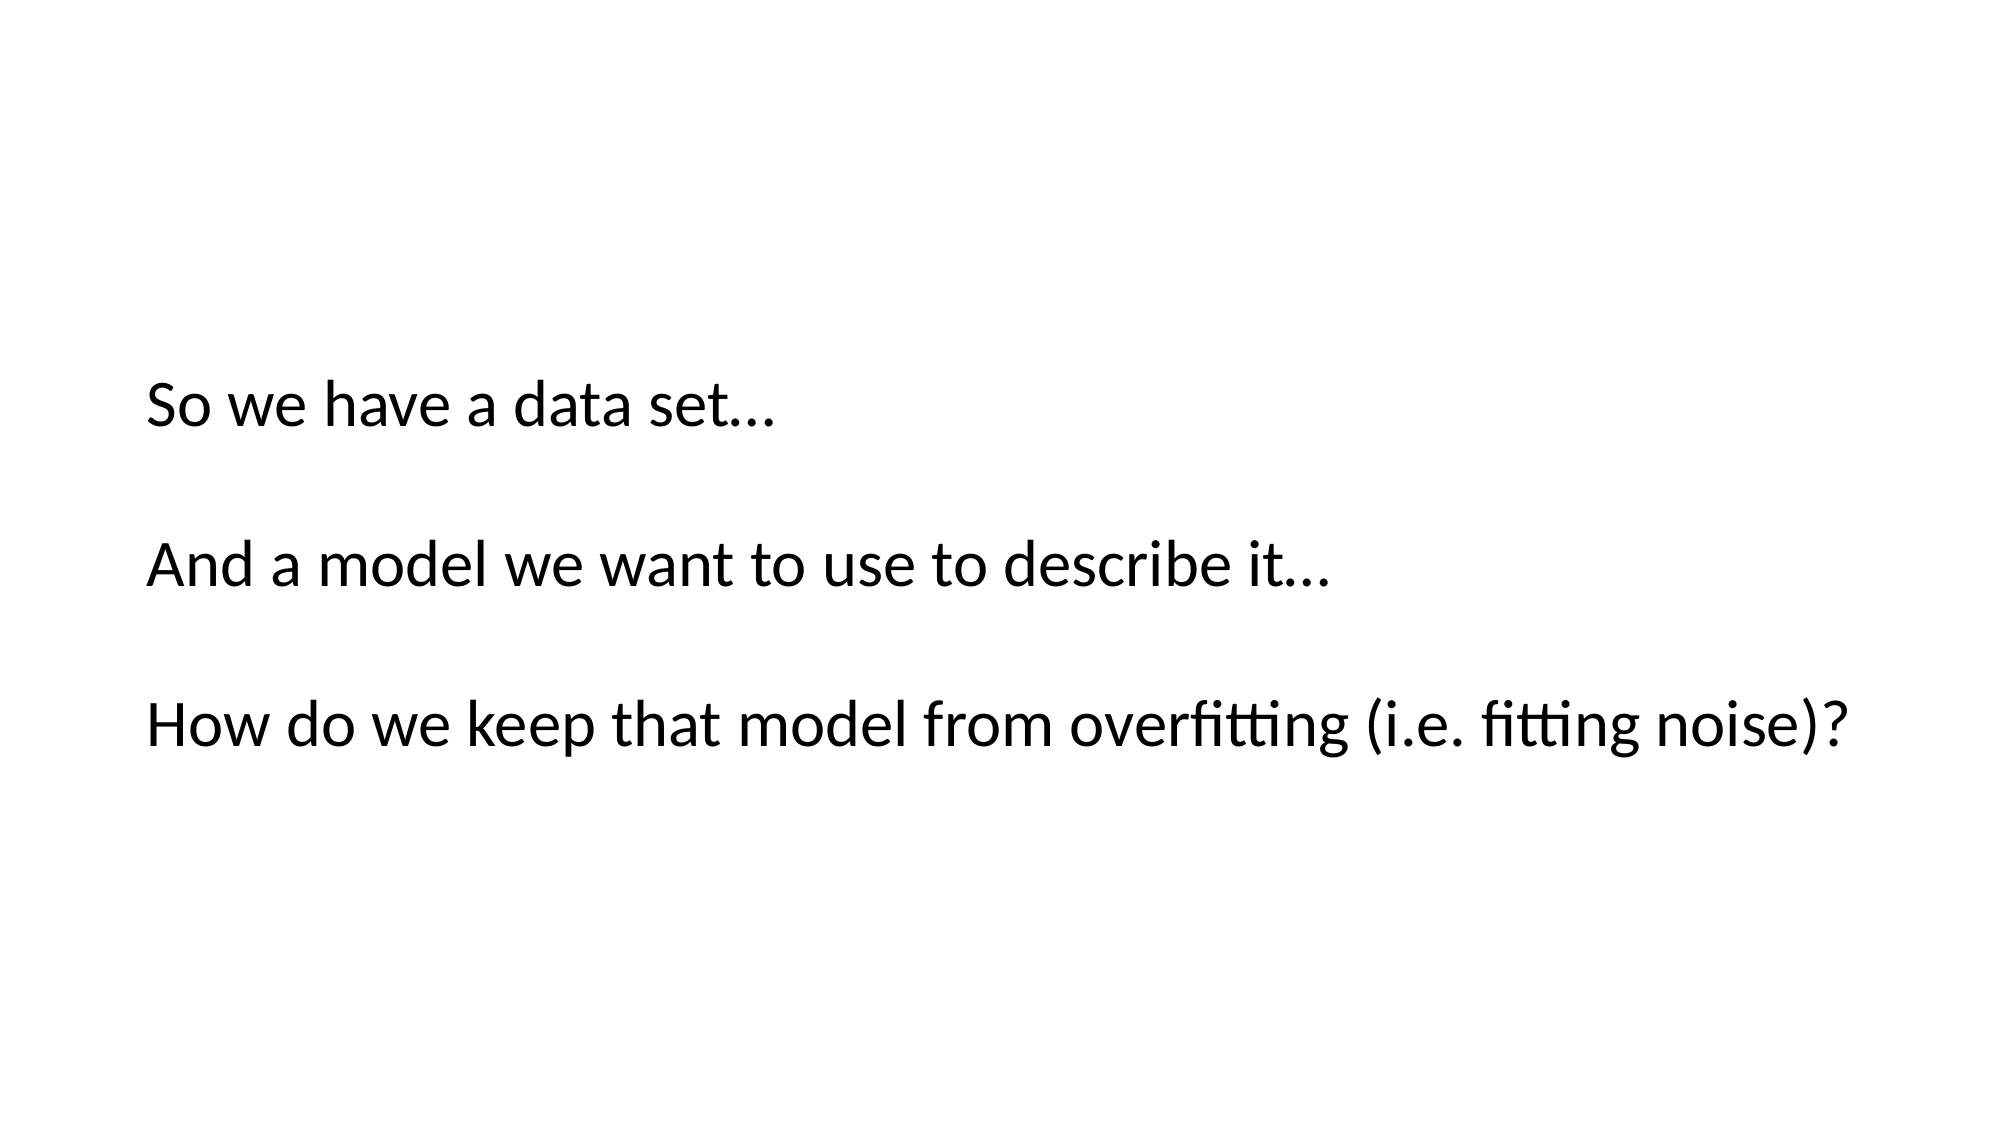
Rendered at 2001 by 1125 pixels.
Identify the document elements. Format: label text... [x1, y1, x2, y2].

text_box So we have a data set… And a model we want to use to describe it… How do we keep that model from overfitting (i.e. fitting noise)? [132, 352, 1868, 768]
